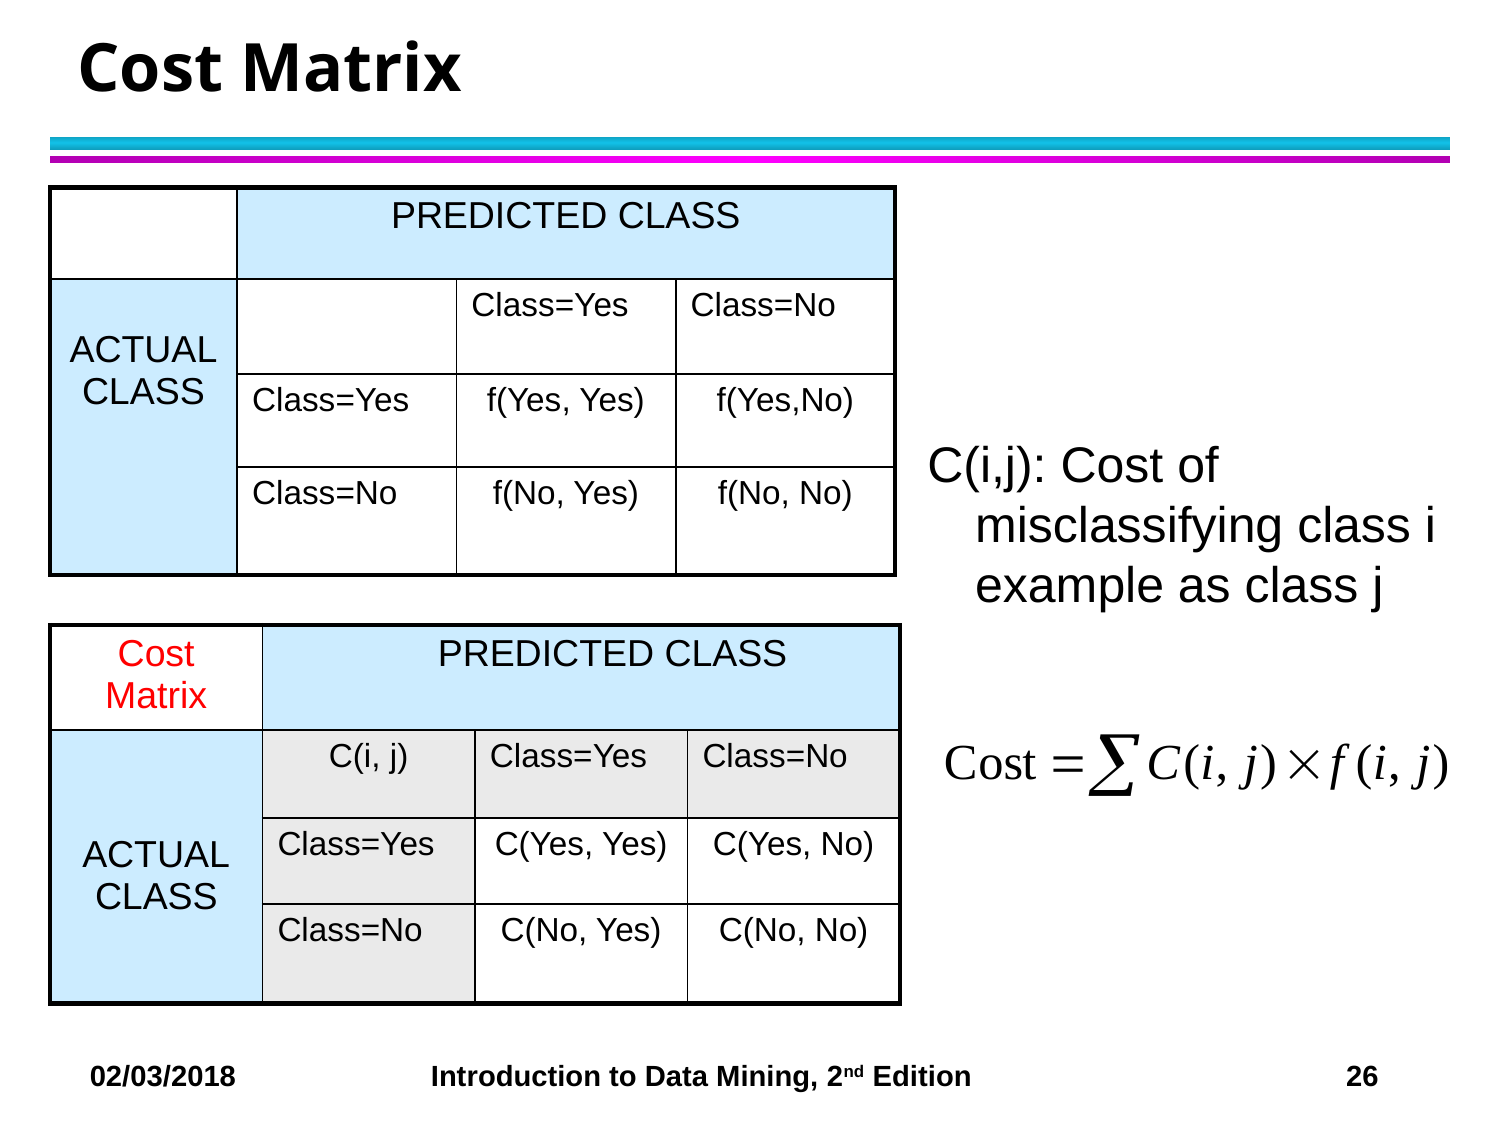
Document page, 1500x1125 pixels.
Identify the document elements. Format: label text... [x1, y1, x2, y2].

table_cell ACTUAL CLASS [52, 280, 236, 573]
table_cell C(No, No) [688, 905, 898, 1001]
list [937, 724, 1458, 810]
table_cell C(i, j) [263, 731, 474, 817]
table_cell f(No, No) [677, 468, 893, 573]
table_cell f(Yes, Yes) [457, 375, 675, 466]
table_header Cost Matrix [52, 627, 262, 729]
table_cell C(Yes, No) [688, 819, 898, 903]
table_cell f(Yes,No) [677, 375, 893, 466]
table_cell Class=No [688, 731, 898, 817]
table_cell C(No, Yes) [476, 905, 687, 1001]
table_cell Class=No [677, 280, 893, 373]
table_cell ACTUAL CLASS [52, 731, 262, 1001]
table_header [52, 190, 236, 278]
table_cell [238, 280, 456, 373]
table_cell Class=Yes [457, 280, 675, 373]
table_cell Class=No [238, 468, 456, 573]
table_cell Class=No [263, 905, 474, 1001]
table_header PREDICTED CLASS [263, 627, 898, 729]
title Cost Matrix [62, 24, 1421, 113]
table_cell Class=Yes [476, 731, 687, 817]
table_header PREDICTED CLASS [238, 190, 893, 278]
table_cell Class=Yes [263, 819, 474, 903]
text_box C(i,j): Cost of misclassifying class i example as class j [912, 425, 1475, 625]
table_cell f(No, Yes) [457, 468, 675, 573]
table_cell Class=Yes [238, 375, 456, 466]
table_cell C(Yes, Yes) [476, 819, 687, 903]
